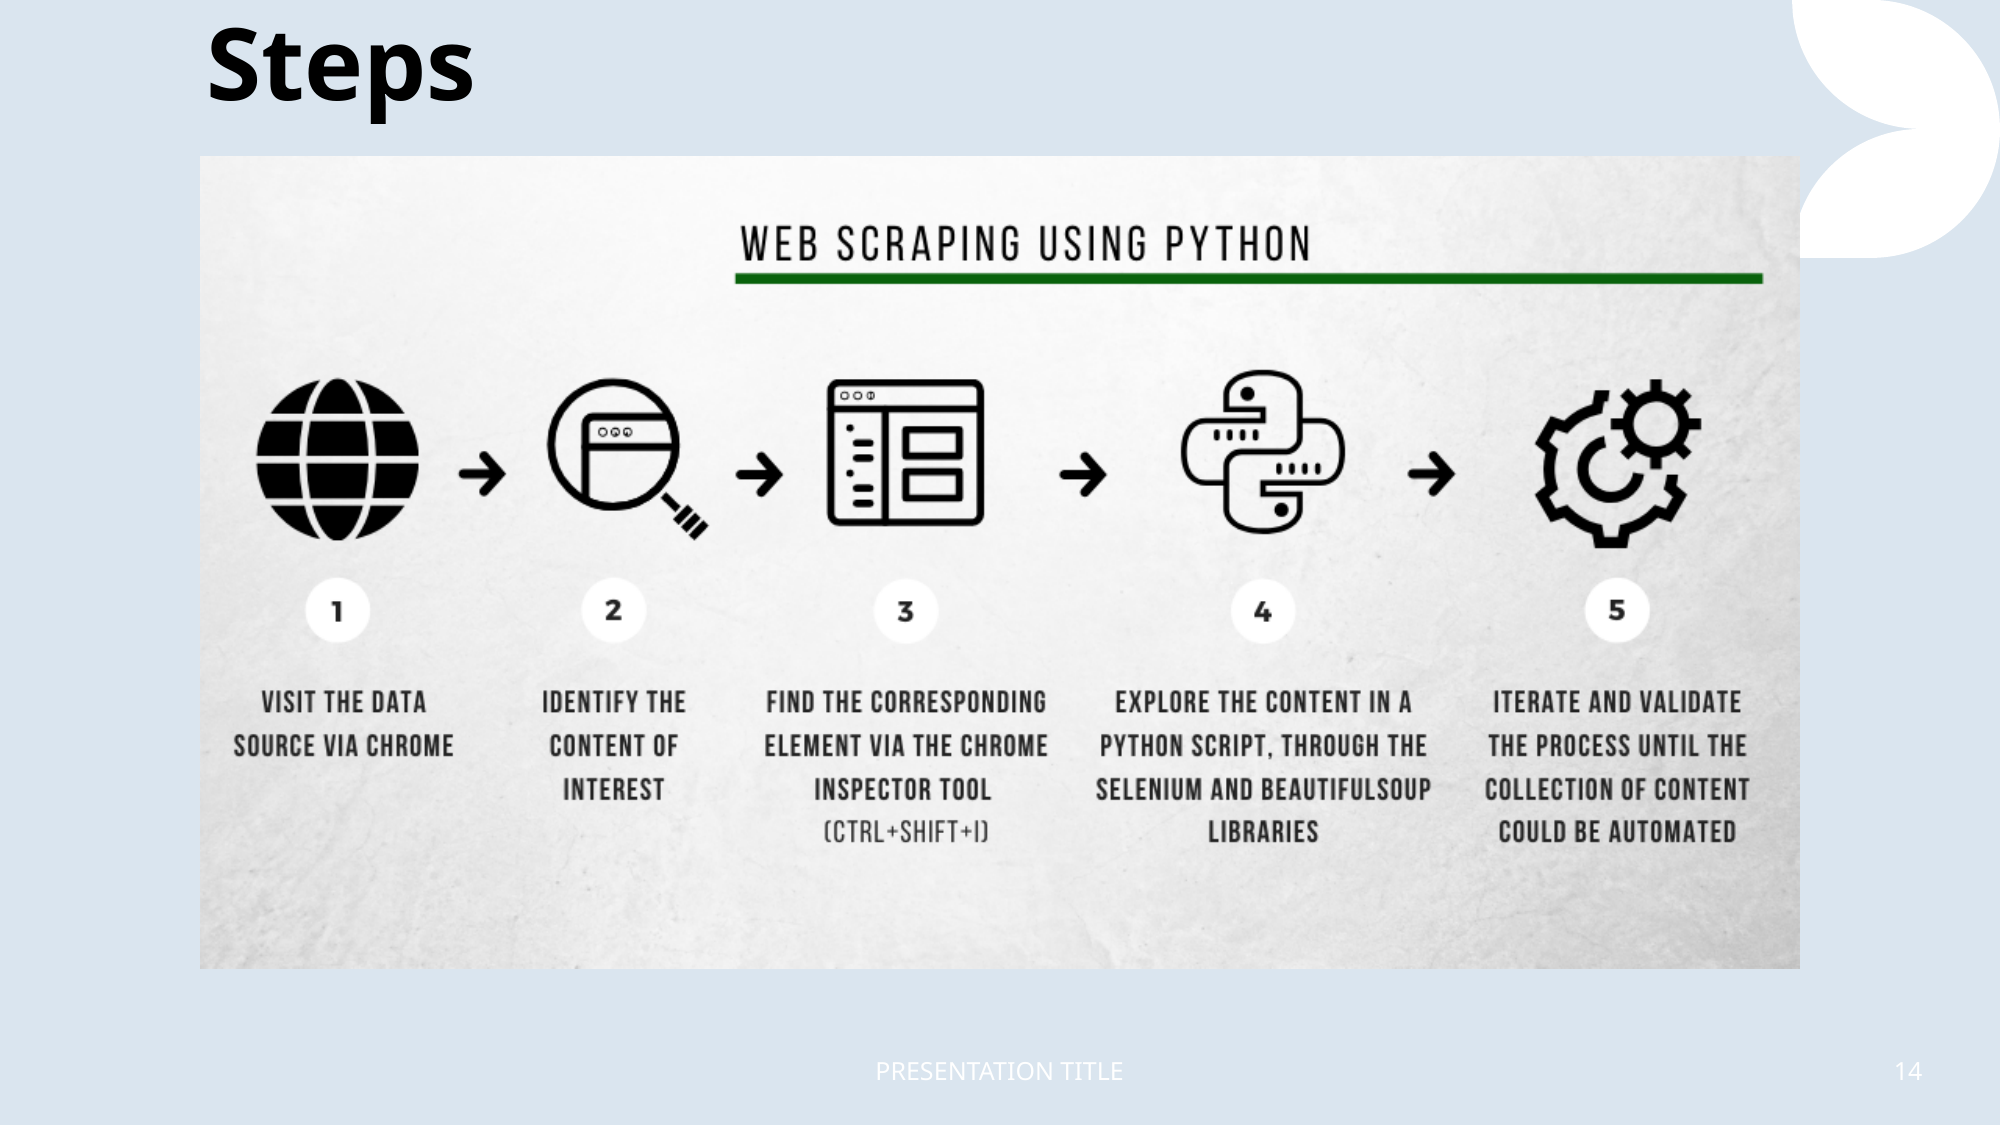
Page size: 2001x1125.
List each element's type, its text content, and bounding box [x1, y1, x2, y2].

slide_number 14 [1665, 1042, 1938, 1103]
picture [199, 156, 1800, 969]
title Steps [191, 0, 1796, 130]
list [116, 180, 1865, 1003]
footer PRESENTATION TITLE [662, 1042, 1338, 1103]
